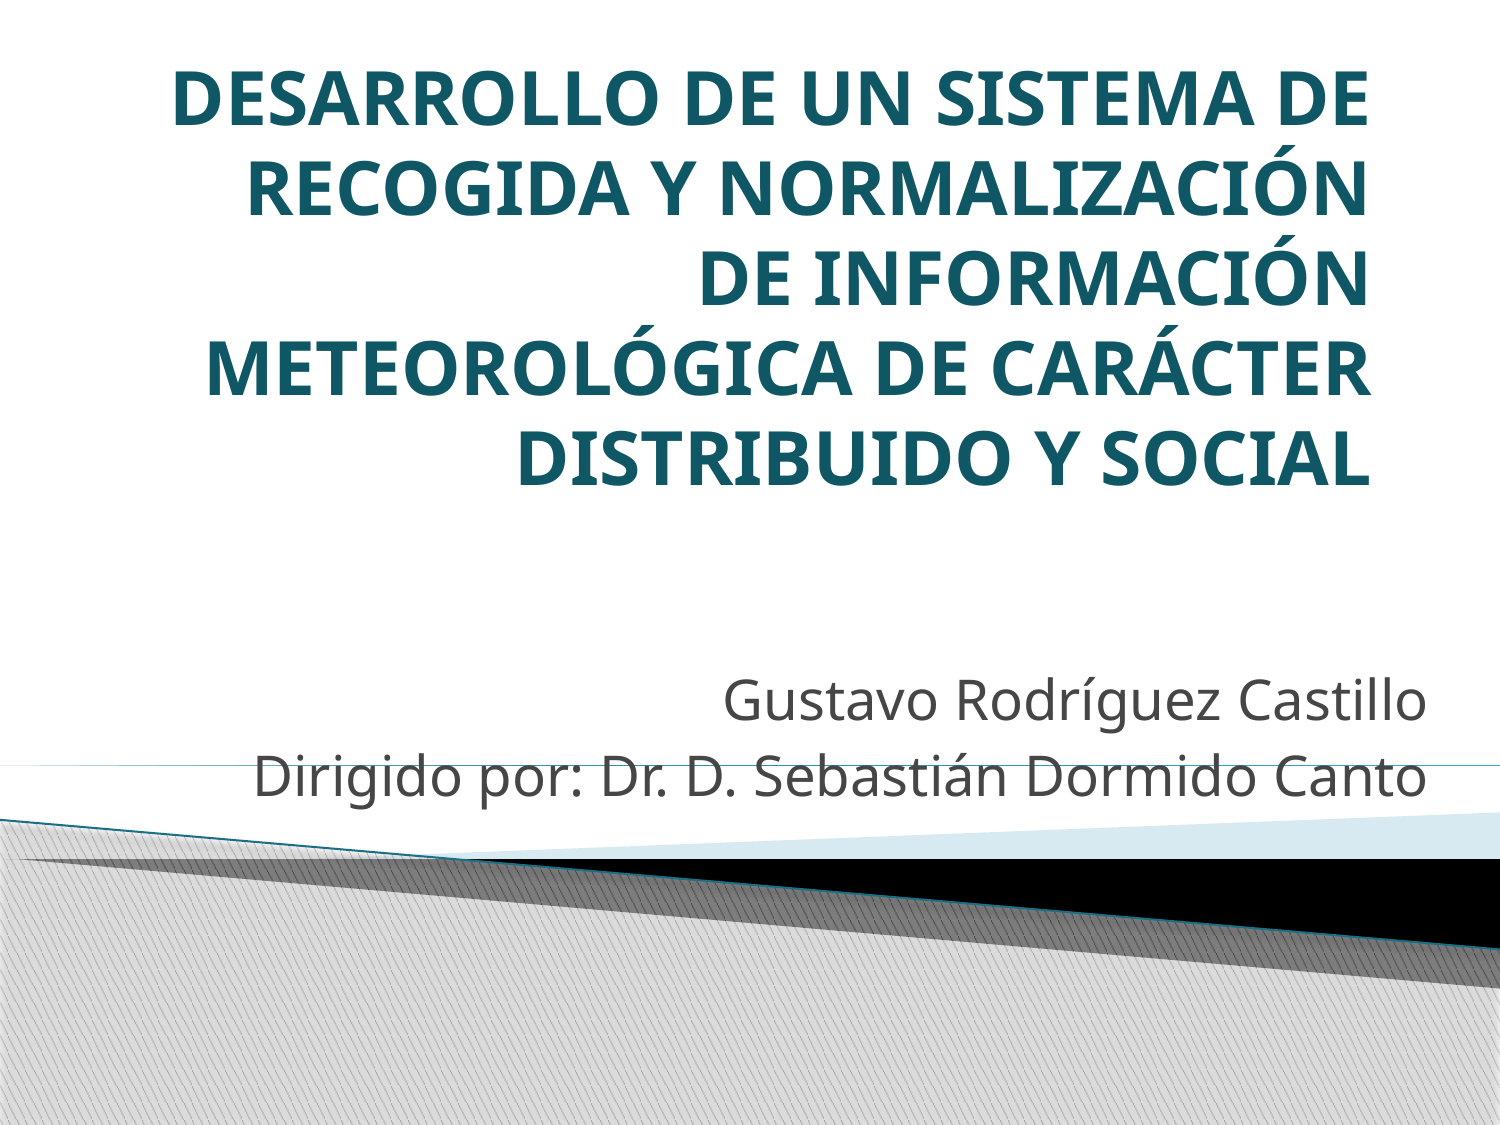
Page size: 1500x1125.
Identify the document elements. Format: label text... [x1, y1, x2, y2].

subtitle Gustavo Rodríguez Castillo Dirigido por: Dr. D. Sebastián Dormido Canto [41, 656, 1447, 945]
picture [1000, 945, 1500, 989]
title DESARROLLO DE UN SISTEMA DE RECOGIDA Y NORMALIZACIÓN DE INFORMACIÓN METEOROLÓGICA DE CARÁCTER DISTRIBUIDO Y SOCIAL [112, 267, 1388, 509]
